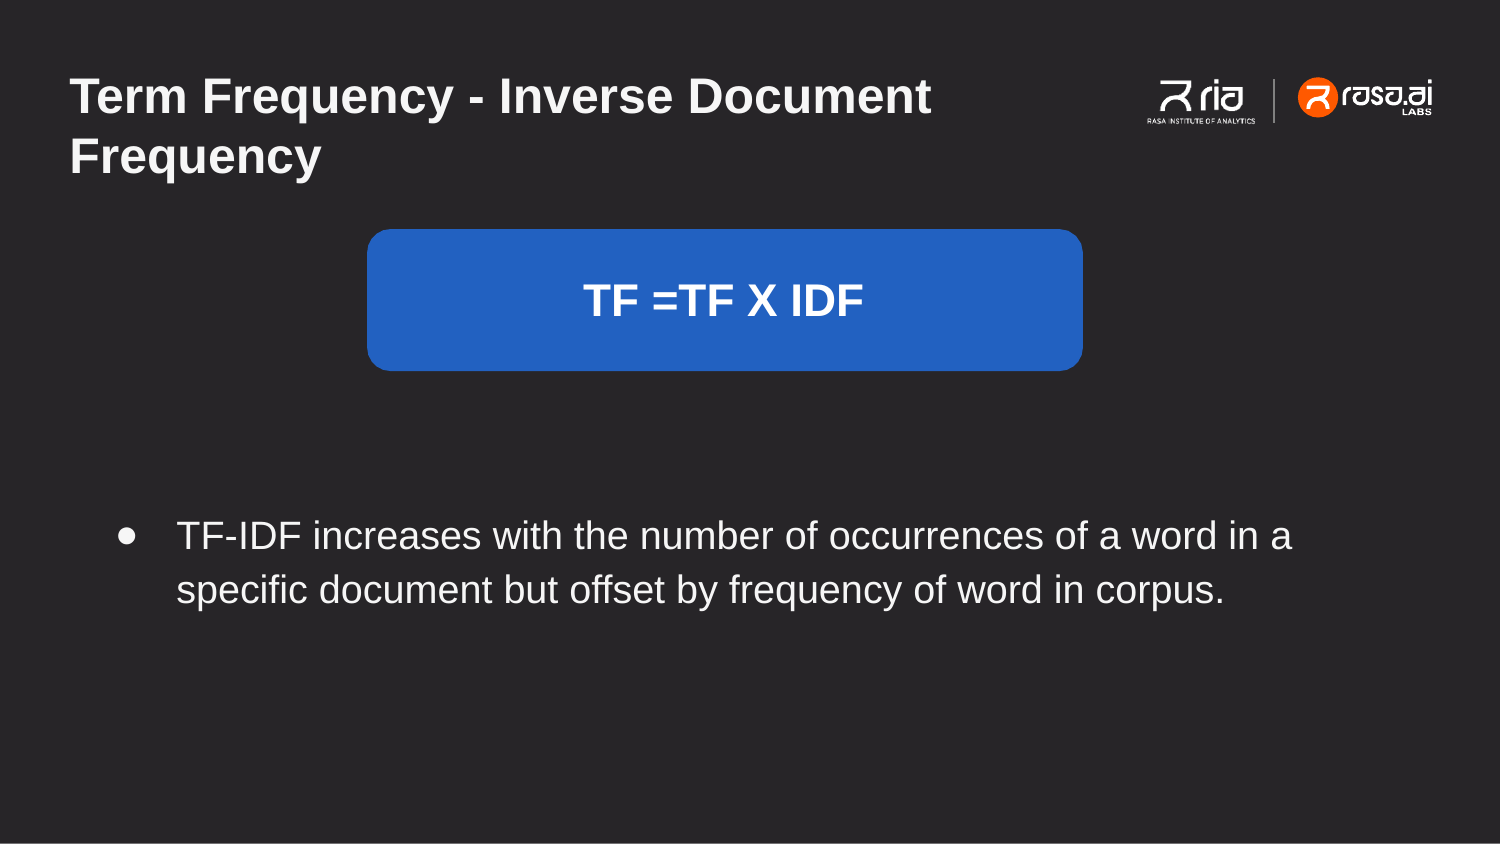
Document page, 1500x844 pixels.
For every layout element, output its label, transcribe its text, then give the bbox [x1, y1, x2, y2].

picture [1150, 70, 1263, 132]
text_box TF-IDF increases with the number of occurrences of a word in a specific document but offset by frequency of word in corpus. [113, 501, 1370, 612]
text_box [367, 229, 1083, 372]
title Term Frequency - Inverse Document Frequency [67, 61, 1150, 205]
text_box TF =TF X IDF [581, 268, 869, 326]
